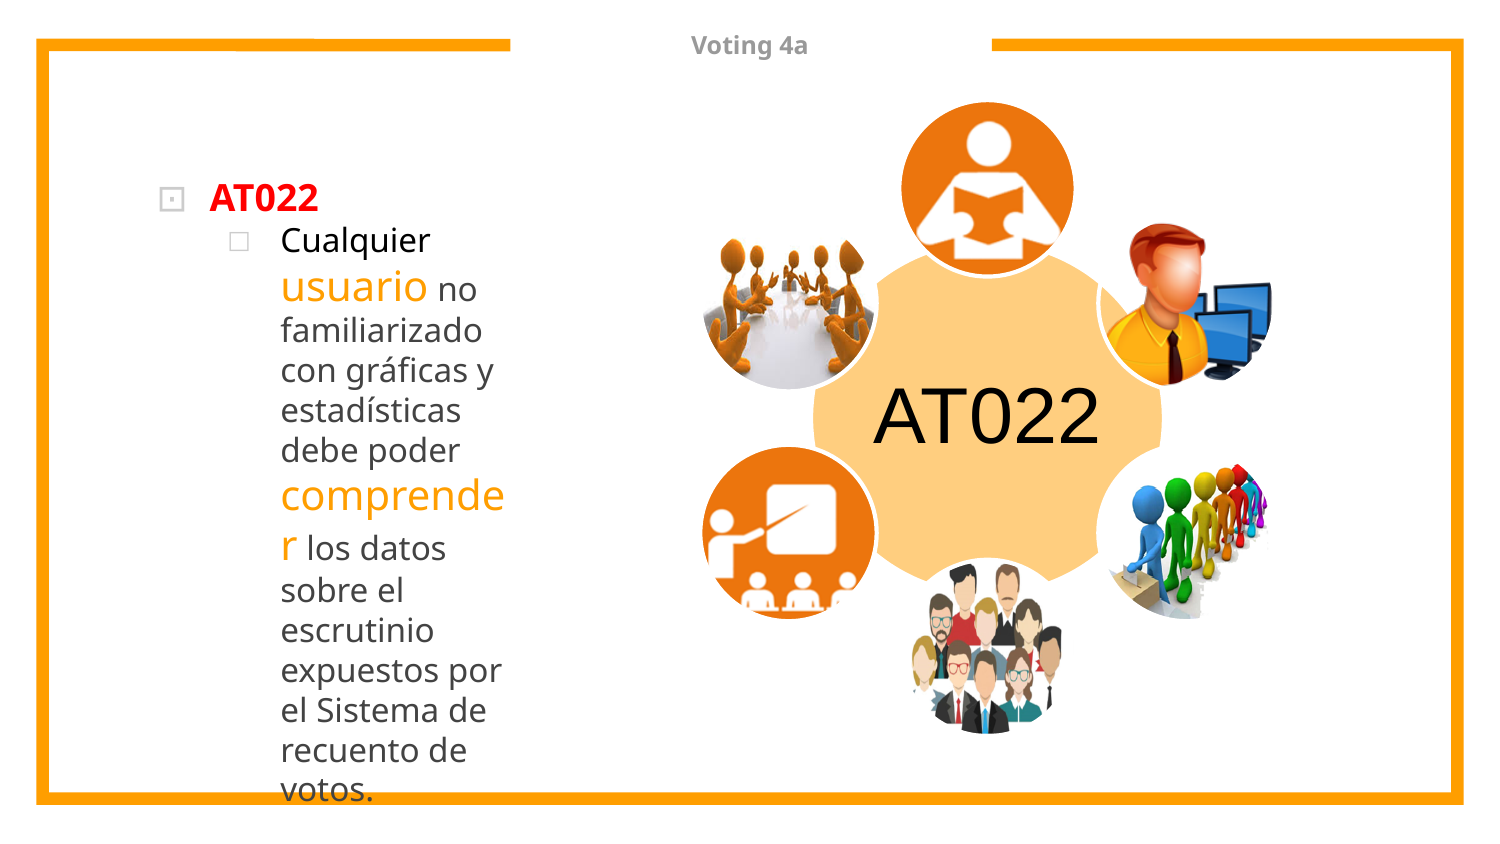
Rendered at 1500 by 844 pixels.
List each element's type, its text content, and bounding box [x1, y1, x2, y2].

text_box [453, 99, 1500, 737]
title Voting 4a [531, 15, 969, 98]
list AT022 Cualquier usuario no familiarizado con gráficas y estadísticas debe poder comprender los datos sobre el escrutinio expuestos por el Sistema de recuento de votos. Usabilidad [123, 159, 448, 692]
